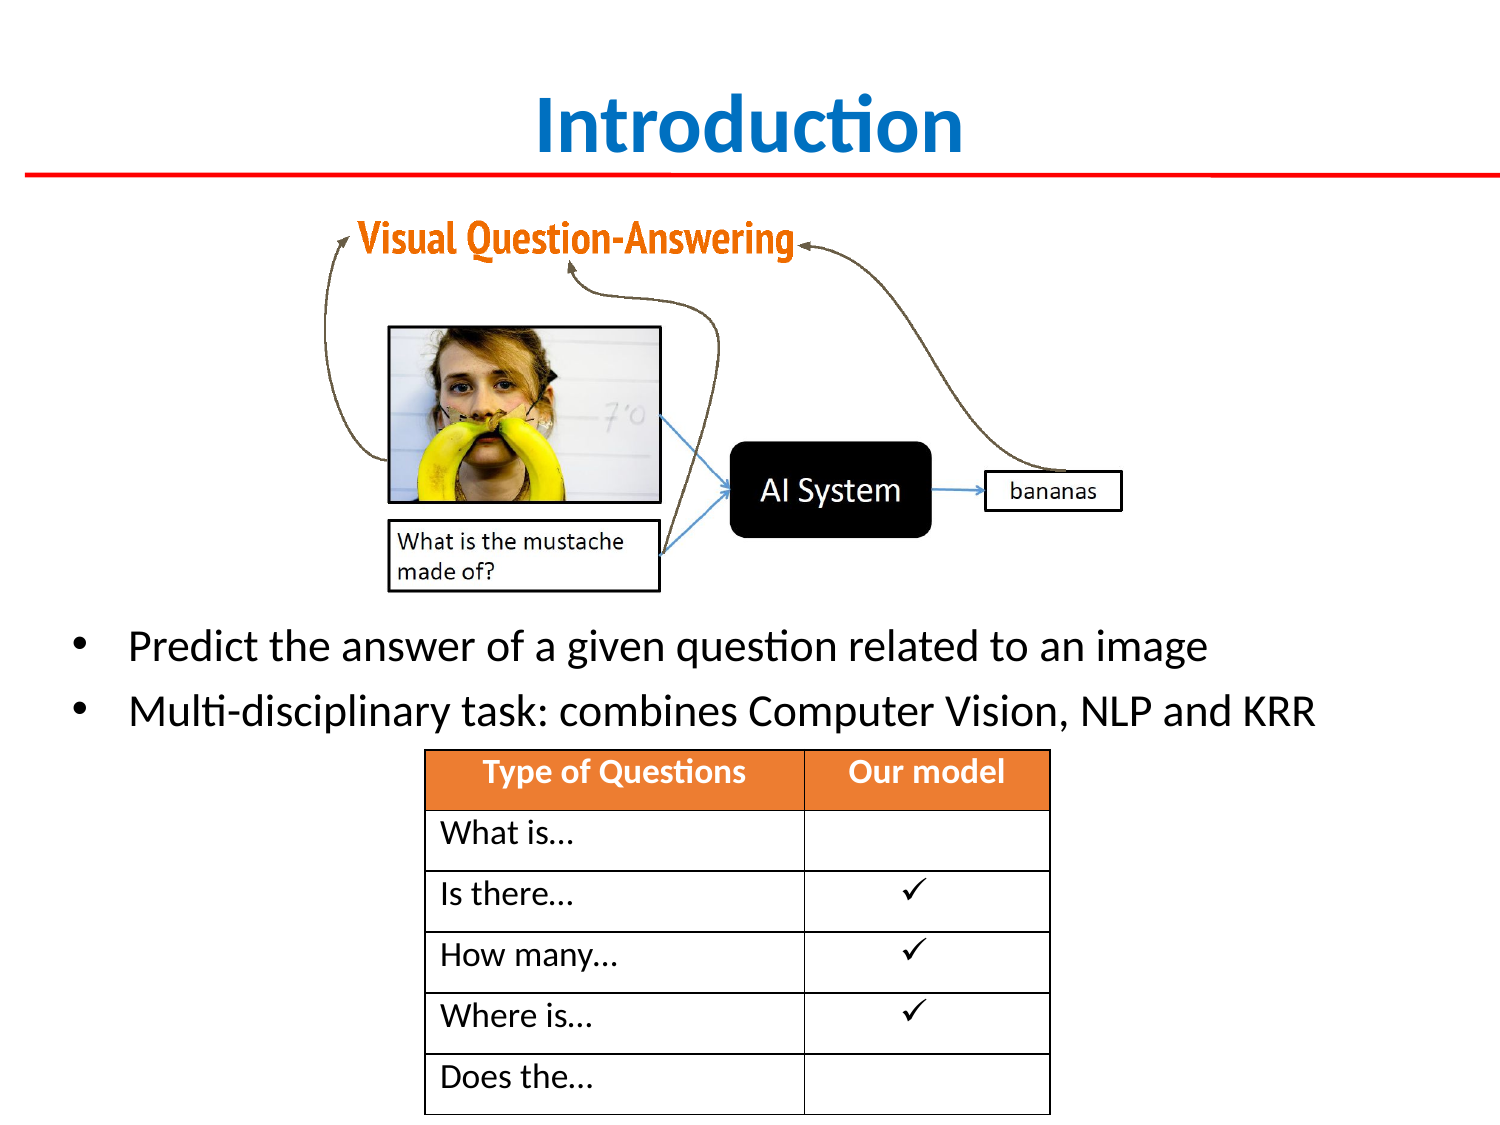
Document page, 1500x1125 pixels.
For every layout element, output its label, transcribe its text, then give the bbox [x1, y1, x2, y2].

table_cell Does the… [426, 1055, 804, 1114]
table_header Type of Questions [426, 751, 804, 810]
table_cell [805, 994, 1049, 1053]
table_cell [805, 1055, 1049, 1114]
table_cell [805, 933, 1049, 992]
table_header Our model [805, 751, 1049, 810]
table_cell How many… [426, 933, 804, 992]
table_cell [805, 811, 1049, 870]
table_cell Where is… [426, 994, 804, 1053]
table_cell What is… [426, 811, 804, 870]
table_cell [805, 872, 1049, 931]
title Introduction [75, 62, 1425, 172]
list Predict the answer of a given question related to an image Multi-disciplinary task: combines Computer Vision, NLP and KRR [56, 607, 1462, 1064]
table_cell Is there… [426, 872, 804, 931]
picture [318, 179, 1150, 616]
